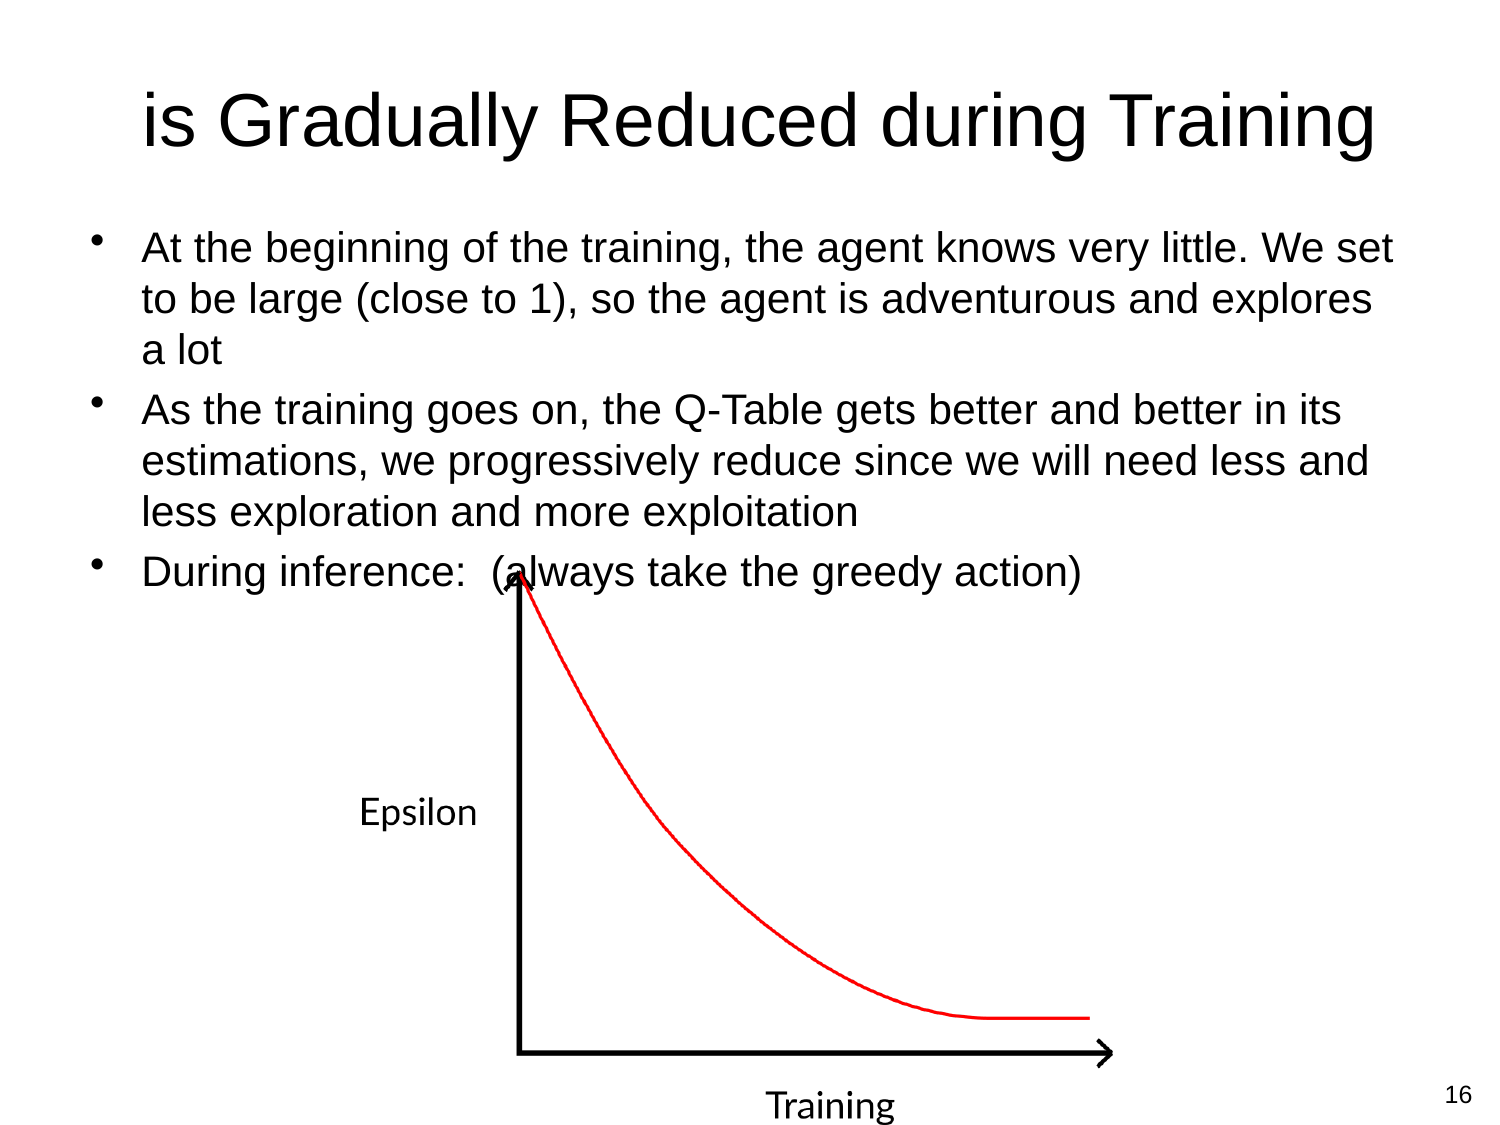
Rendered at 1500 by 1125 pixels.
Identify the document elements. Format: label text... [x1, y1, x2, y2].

slide_number 16 [1137, 1070, 1488, 1112]
picture [361, 570, 1113, 1125]
